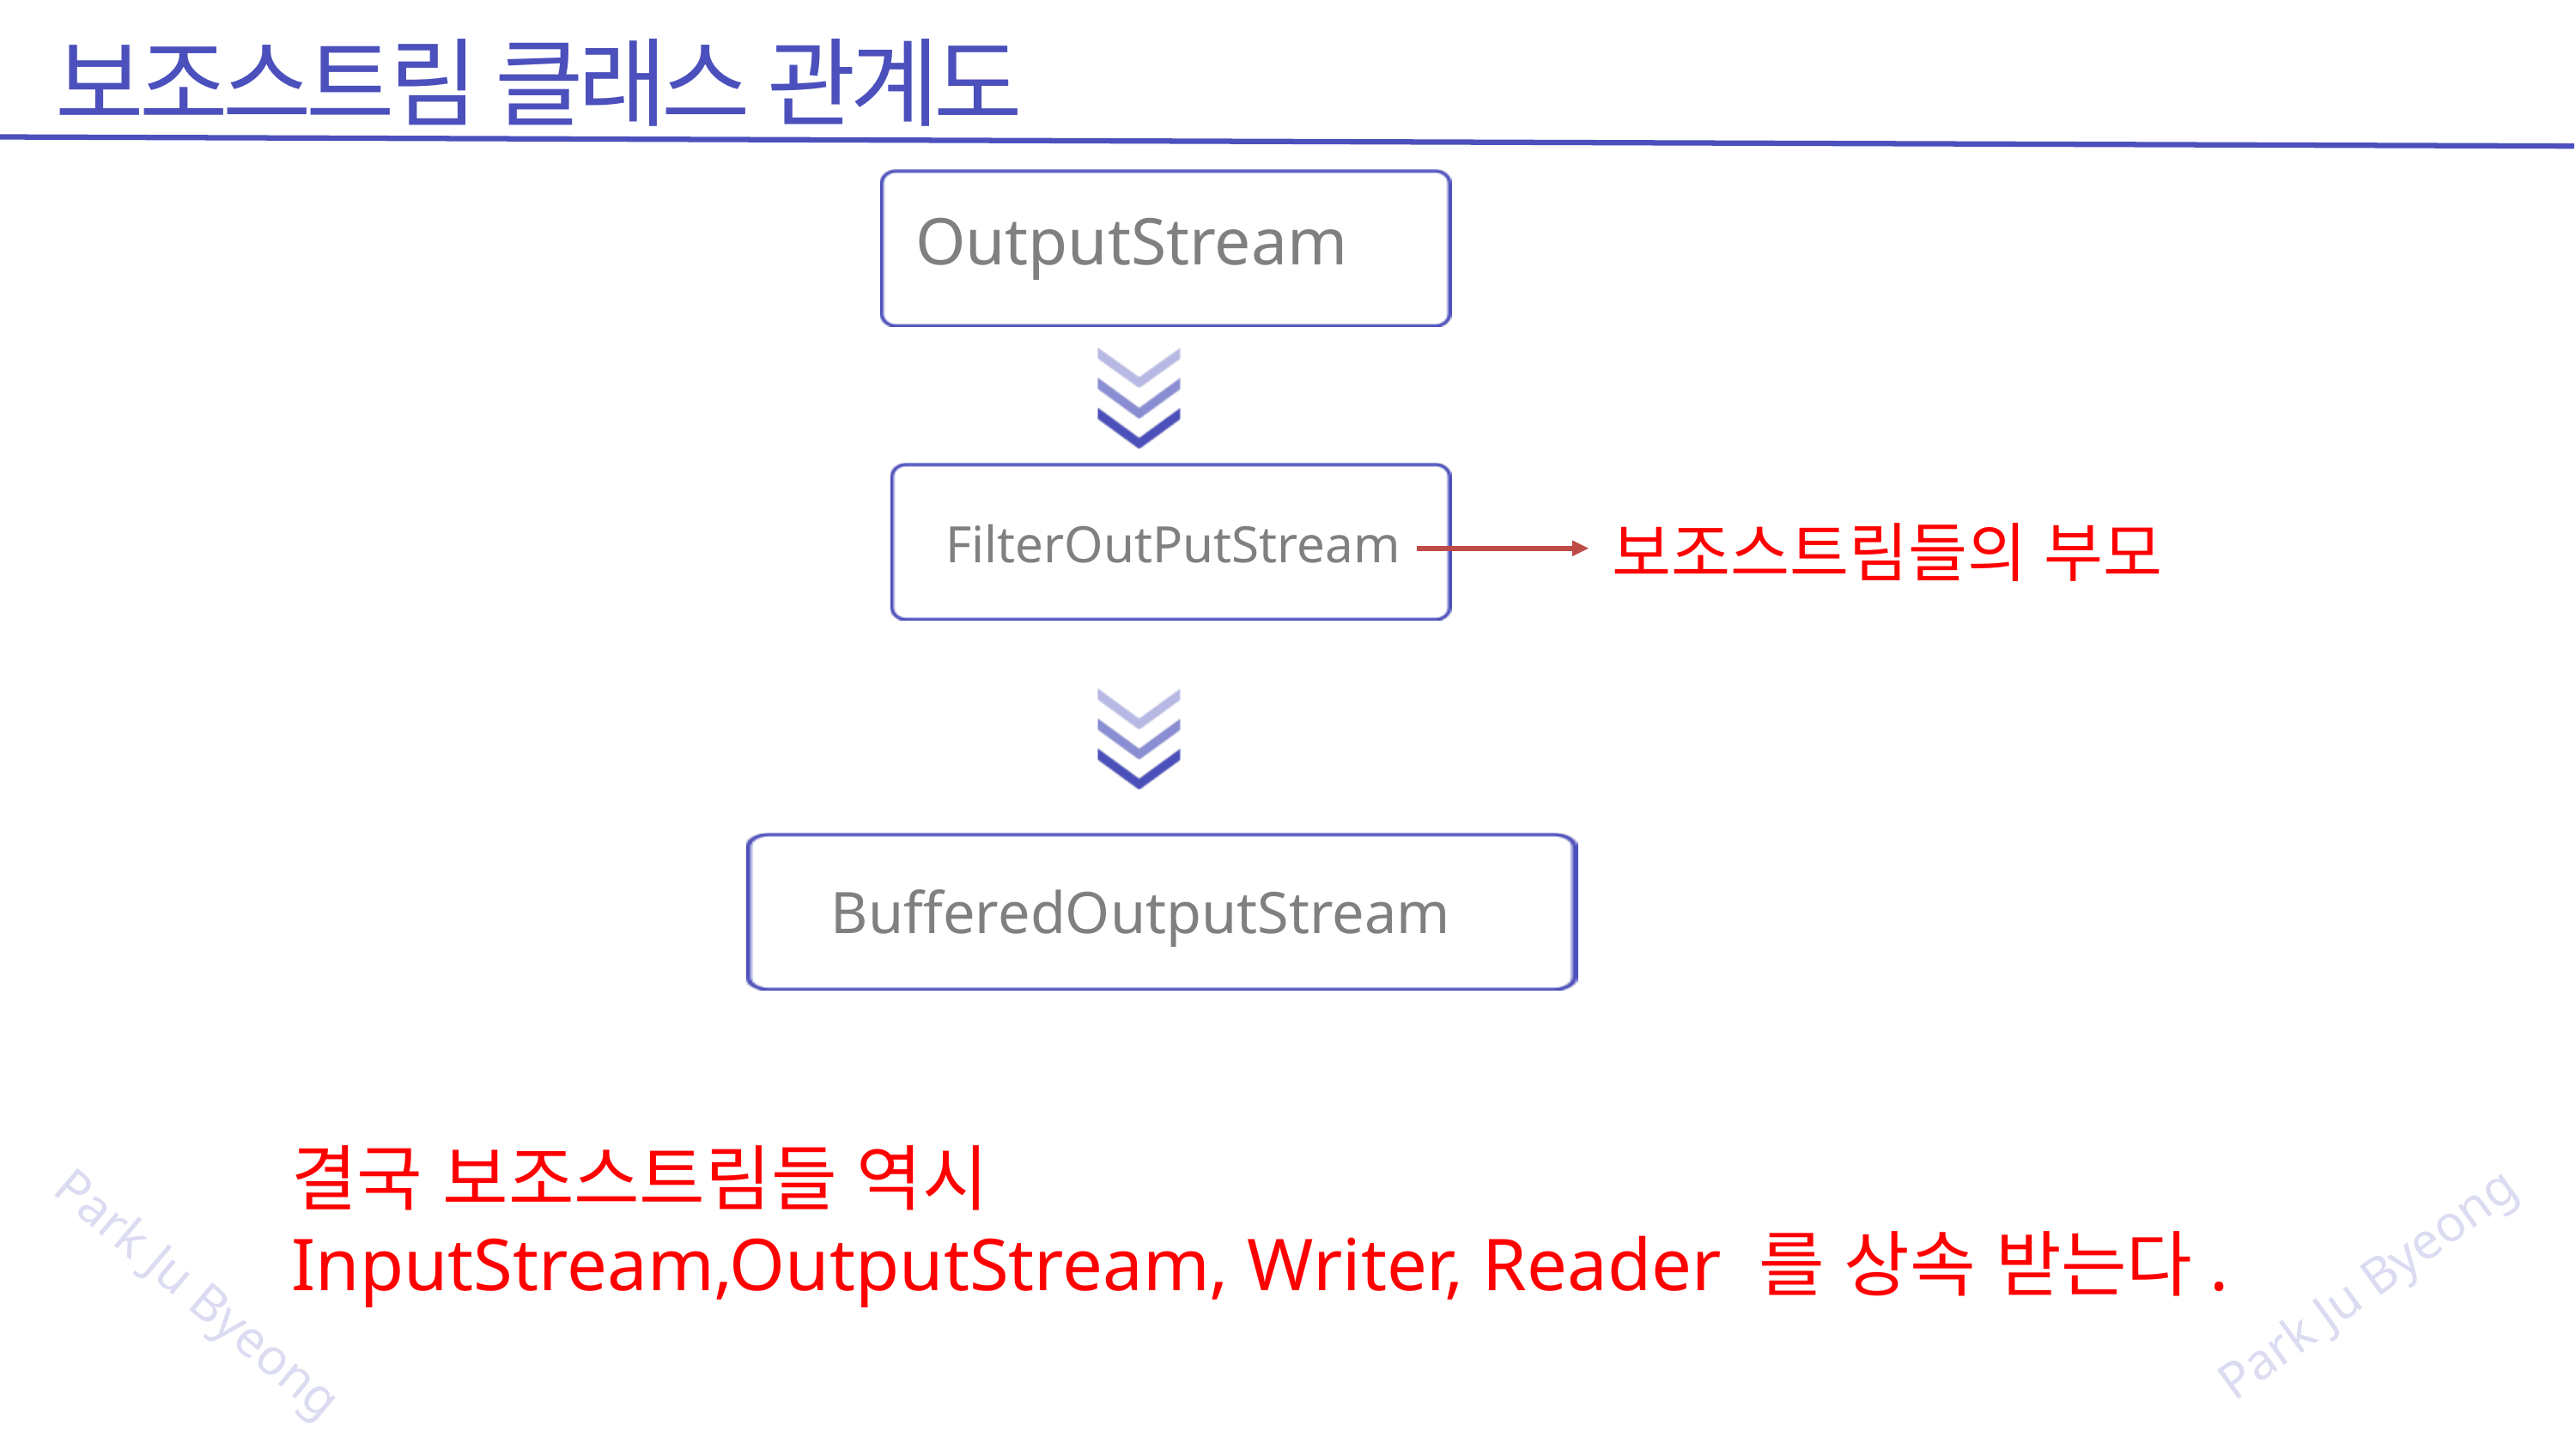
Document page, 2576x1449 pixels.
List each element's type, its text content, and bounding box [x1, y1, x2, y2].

text_box 보조스트림들의 부모 [1599, 505, 2265, 596]
text_box 결국 보조스트림들 역시 InputStream,OutputStream, Writer, Reader 를 상속 받는다. [278, 1126, 2576, 1312]
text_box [746, 833, 1578, 991]
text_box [0, 136, 2574, 147]
picture [1098, 781, 1180, 789]
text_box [1087, 697, 1190, 781]
picture [1098, 440, 1180, 448]
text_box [1087, 355, 1190, 440]
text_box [879, 169, 1452, 327]
text_box 보조스트림 클래스 관계도 [42, 15, 2029, 134]
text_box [890, 463, 1452, 621]
picture [1098, 348, 1180, 355]
picture [1098, 688, 1180, 697]
